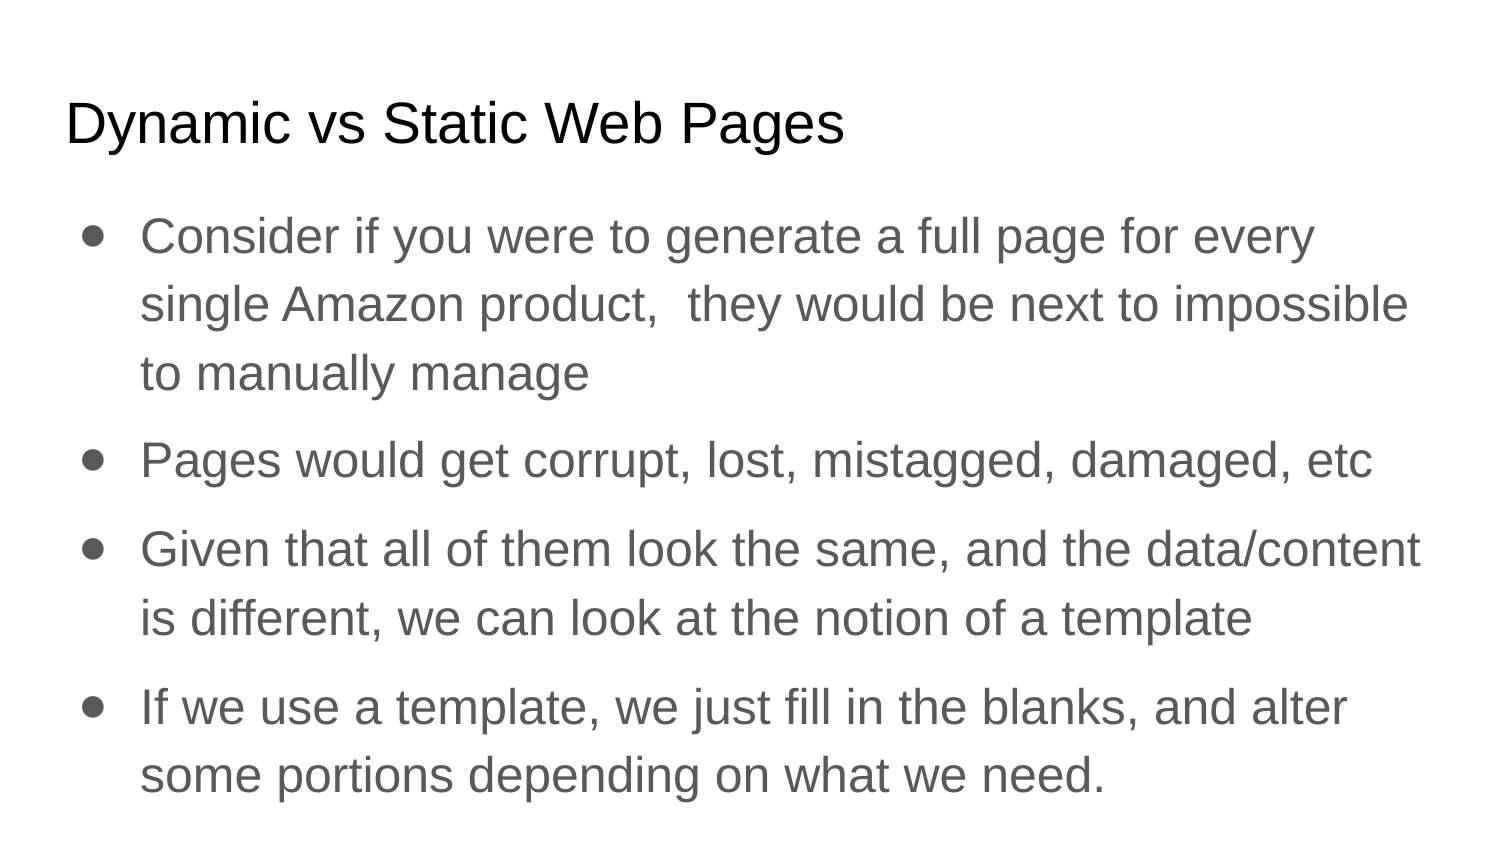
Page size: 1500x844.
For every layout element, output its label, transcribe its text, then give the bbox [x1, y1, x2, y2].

title Dynamic vs Static Web Pages [63, 82, 847, 157]
text_box Consider if you were to generate a full page for every single Amazon product, they would be next to impossible to manually manage Pages would get corrupt, lost, mistagged, damaged, etc Given that all of them look the same, and the data/content is different, we can look at the notion of a template If we use a template, we just fill in the blanks, and alter some portions depending on what we need. [77, 192, 1430, 713]
